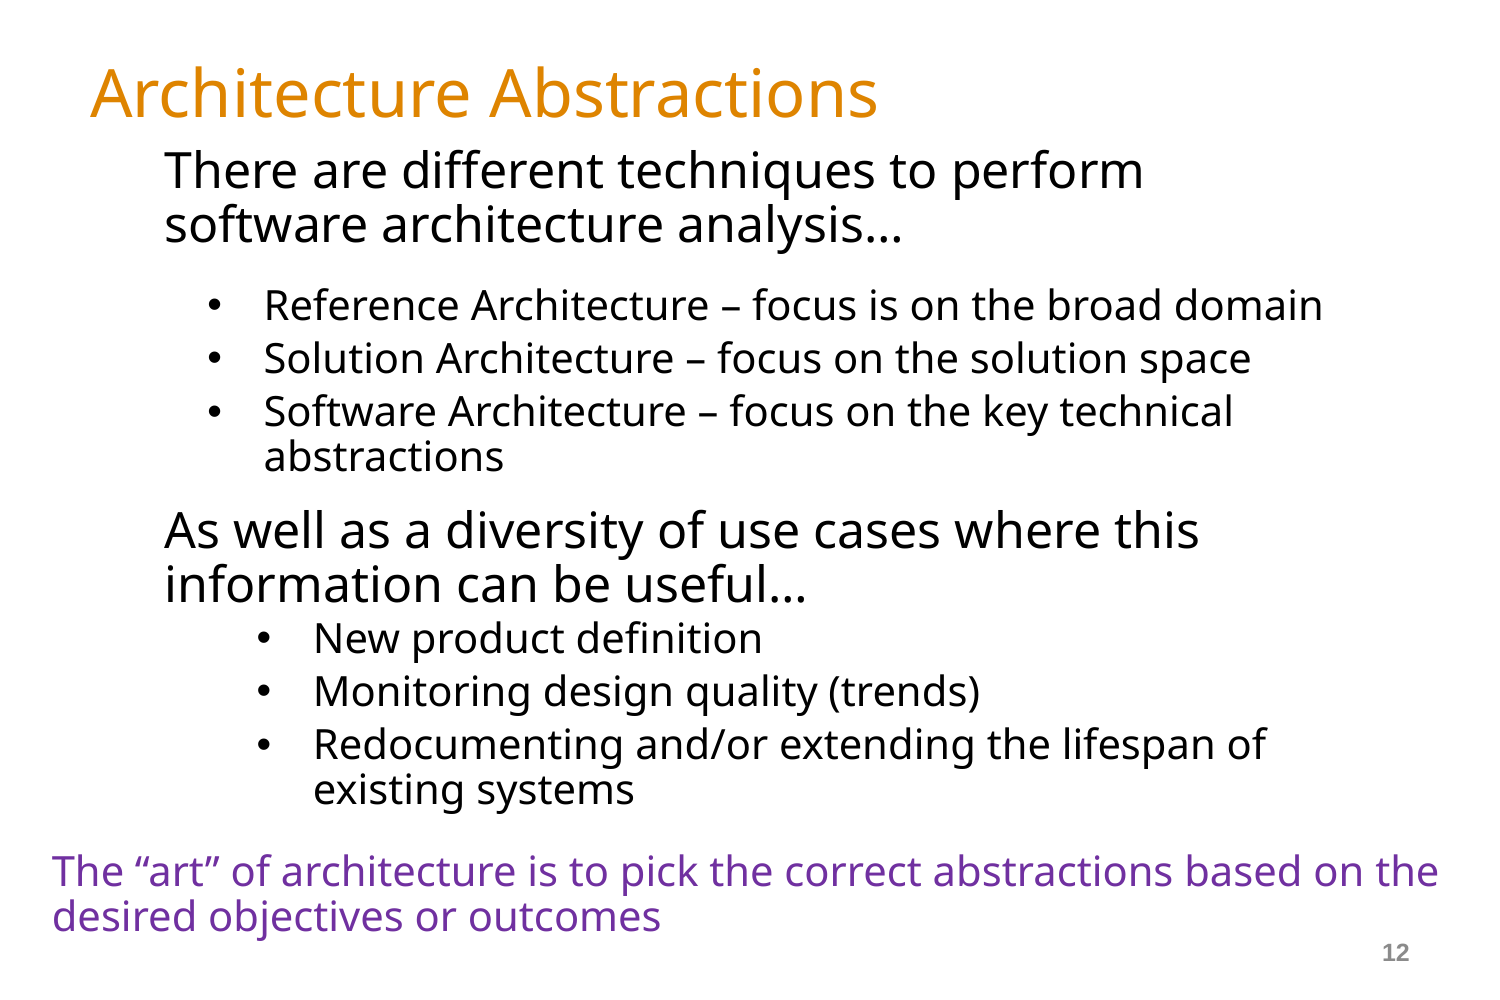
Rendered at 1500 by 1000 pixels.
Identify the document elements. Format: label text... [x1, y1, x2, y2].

text_box New product definition Monitoring design quality (trends) Redocumenting and/or extending the lifespan of existing systems [241, 609, 1375, 843]
title Architecture Abstractions [75, 40, 1425, 142]
text_box The “art” of architecture is to pick the correct abstractions based on the desired objectives or outcomes [37, 843, 1463, 949]
list Reference Architecture – focus is on the broad domain Solution Architecture – focus on the solution space Software Architecture – focus on the key technical abstractions [192, 276, 1462, 517]
text_box As well as a diversity of use cases where this information can be useful… [149, 497, 1283, 621]
slide_number 12 [1074, 949, 1425, 981]
text_box There are different techniques to perform software architecture analysis… [149, 137, 1283, 261]
